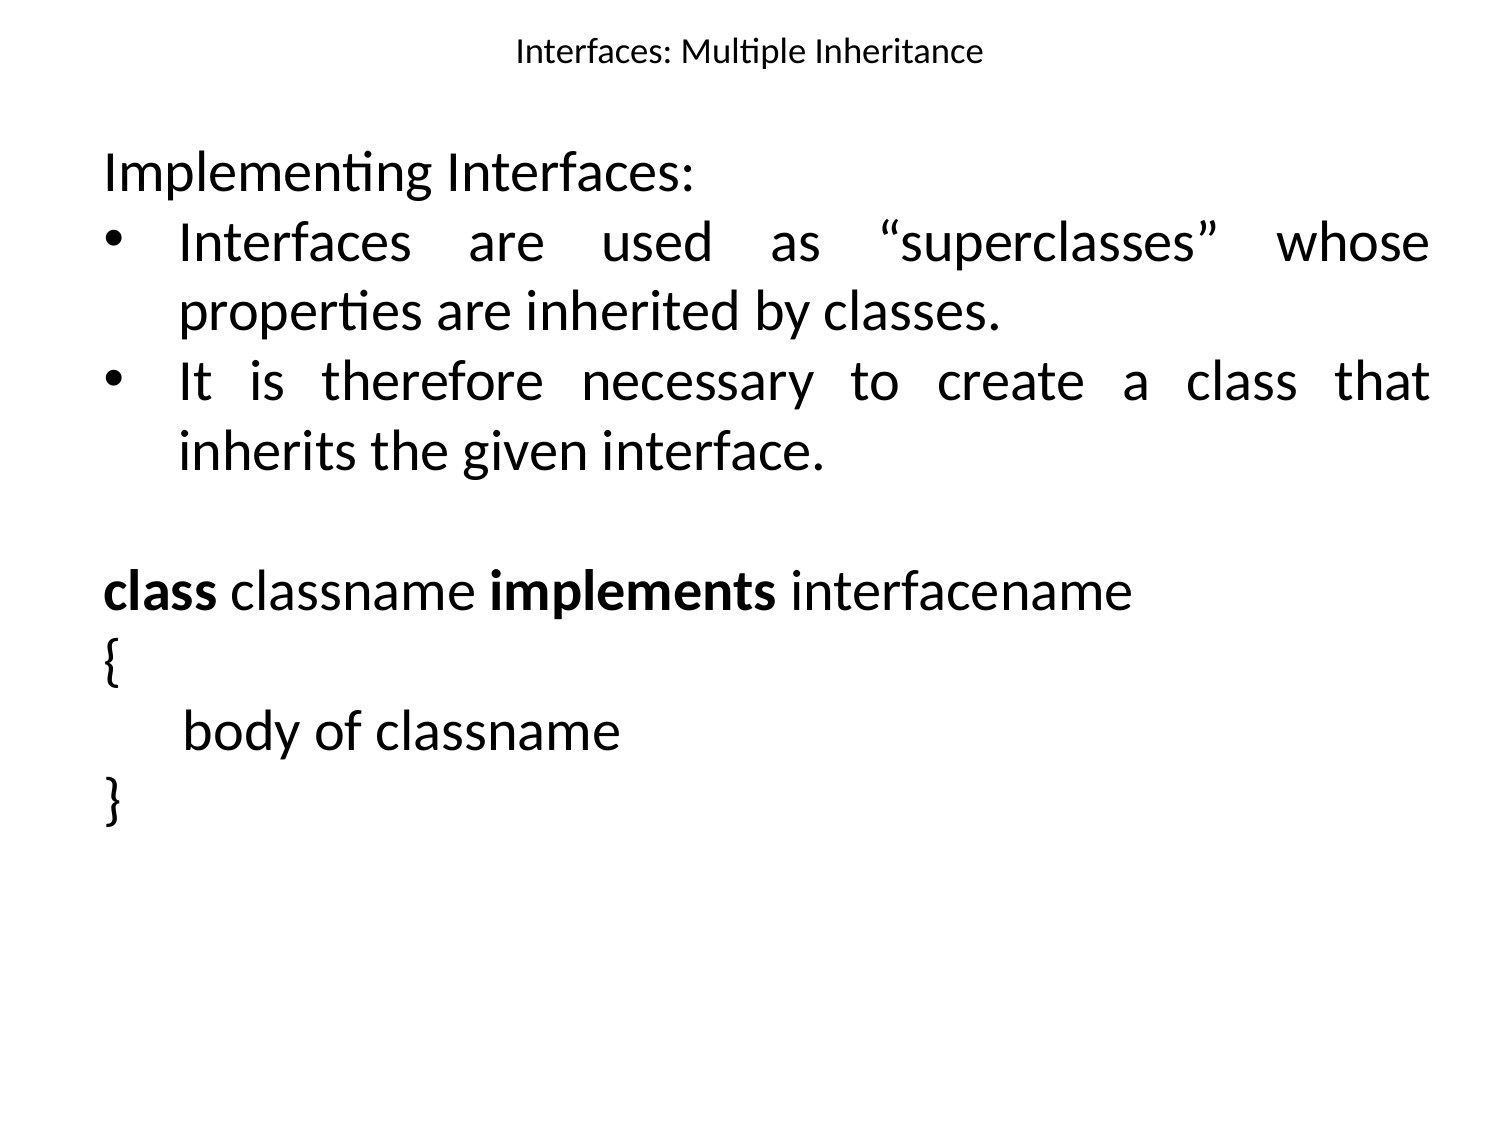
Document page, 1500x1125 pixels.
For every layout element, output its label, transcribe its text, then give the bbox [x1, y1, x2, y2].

title Interfaces: Multiple Inheritance [112, 19, 1388, 79]
subtitle Implementing Interfaces: Interfaces are used as “superclasses” whose properties are inherited by classes. It is therefore necessary to create a class that inherits the given interface. class classname implements interfacename { body of classname } [88, 125, 1447, 1071]
